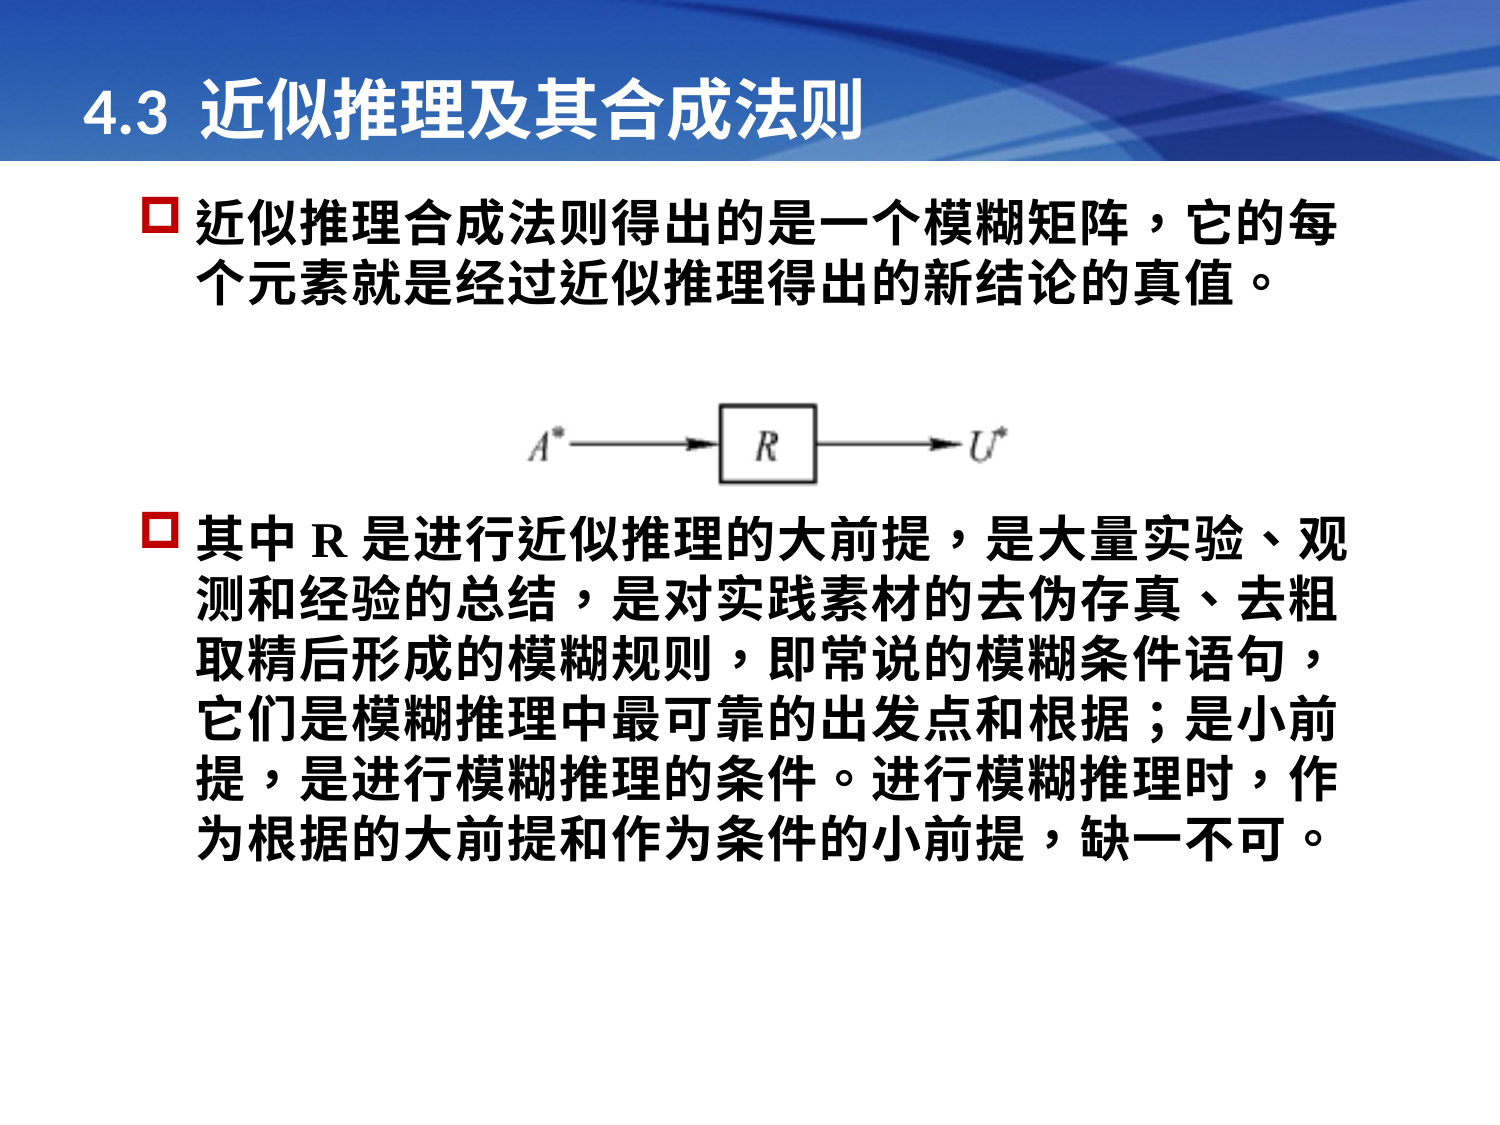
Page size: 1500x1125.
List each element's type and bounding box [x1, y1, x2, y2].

picture [0, 0, 1500, 162]
picture [466, 349, 1046, 516]
